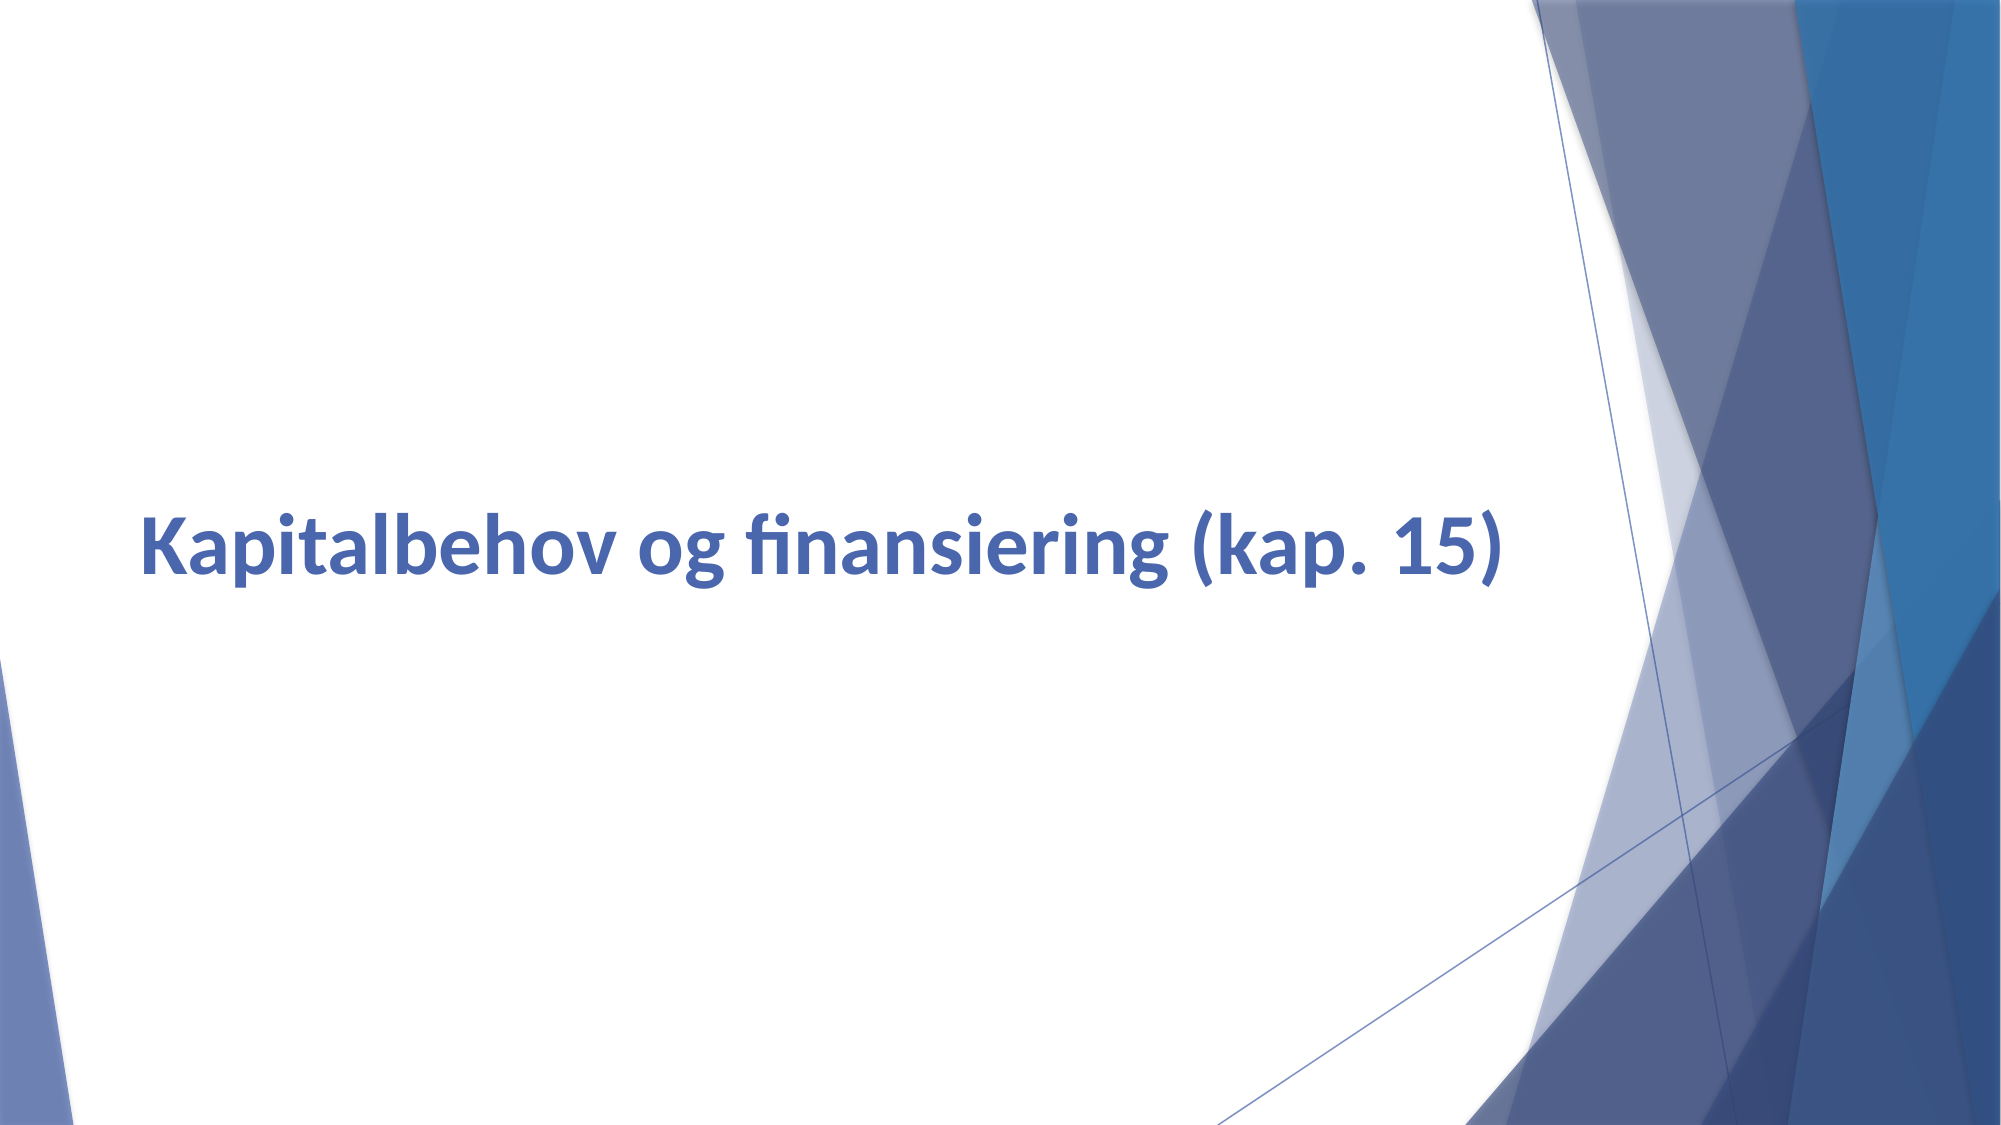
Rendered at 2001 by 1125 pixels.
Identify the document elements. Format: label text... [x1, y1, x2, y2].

title Kapitalbehov og finansiering (kap. 15) [125, 479, 1537, 697]
